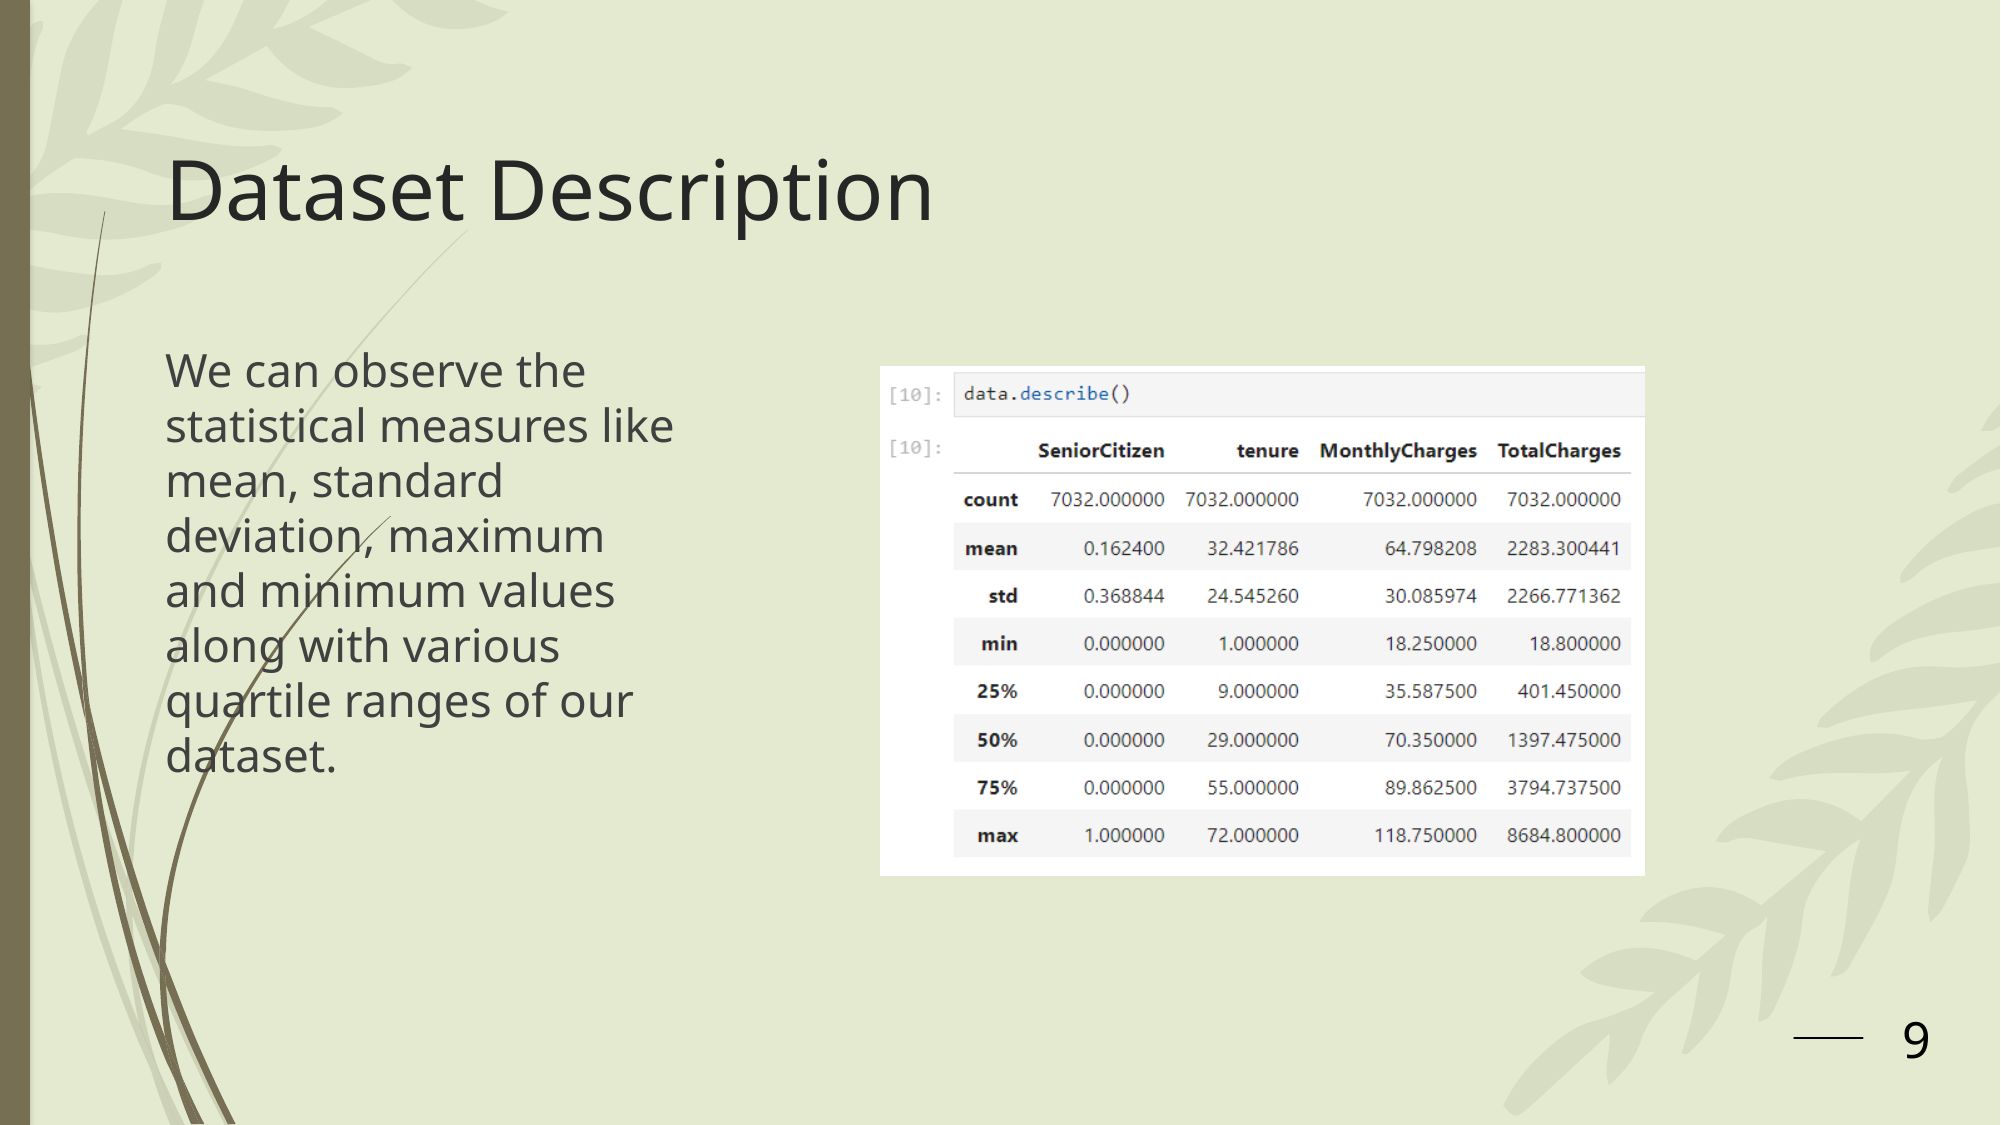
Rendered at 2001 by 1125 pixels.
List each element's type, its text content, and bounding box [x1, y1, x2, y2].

list We can observe the statistical measures like mean, standard deviation, maximum and minimum values along with various quartile ranges of our dataset. [150, 334, 702, 975]
slide_number 9 [1862, 964, 1971, 1112]
title Dataset Description [150, 94, 1850, 245]
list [880, 366, 1645, 876]
